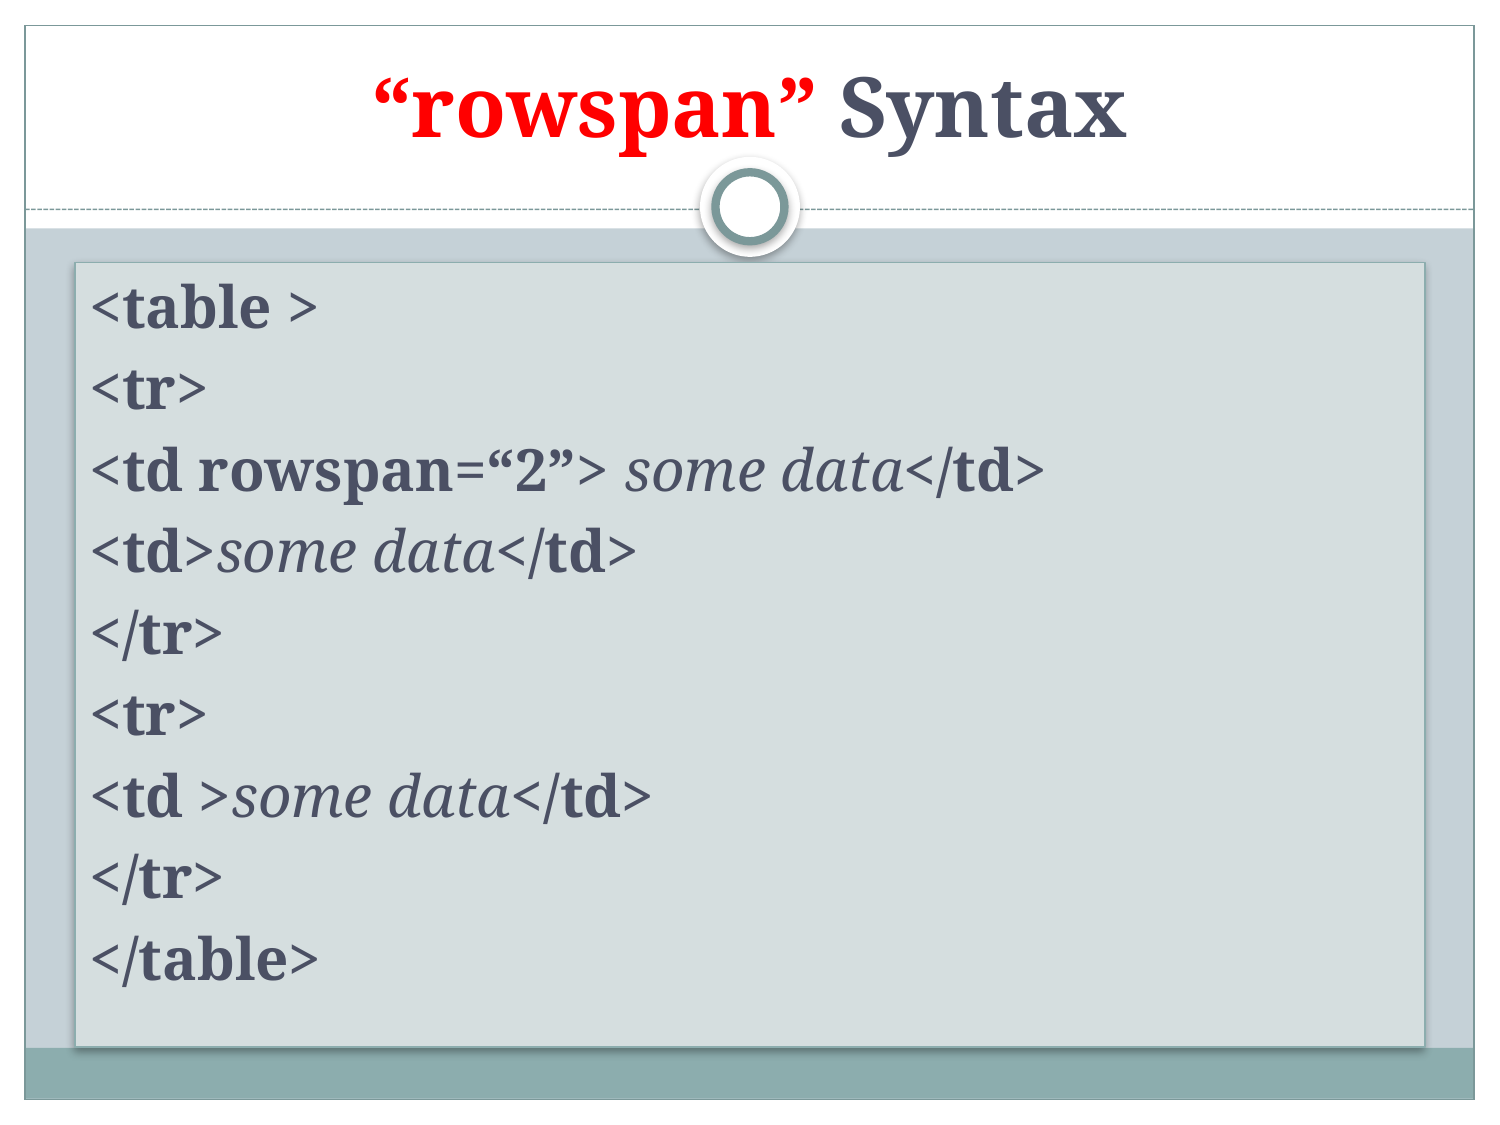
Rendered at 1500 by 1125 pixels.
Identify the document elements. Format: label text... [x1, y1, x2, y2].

list <table > <tr> <td rowspan=“2”> some data</td> <td>some data</td> </tr> <tr> <td >some data</td> </tr> </table> [74, 262, 1426, 1048]
title “rowspan” Syntax [49, 37, 1450, 162]
